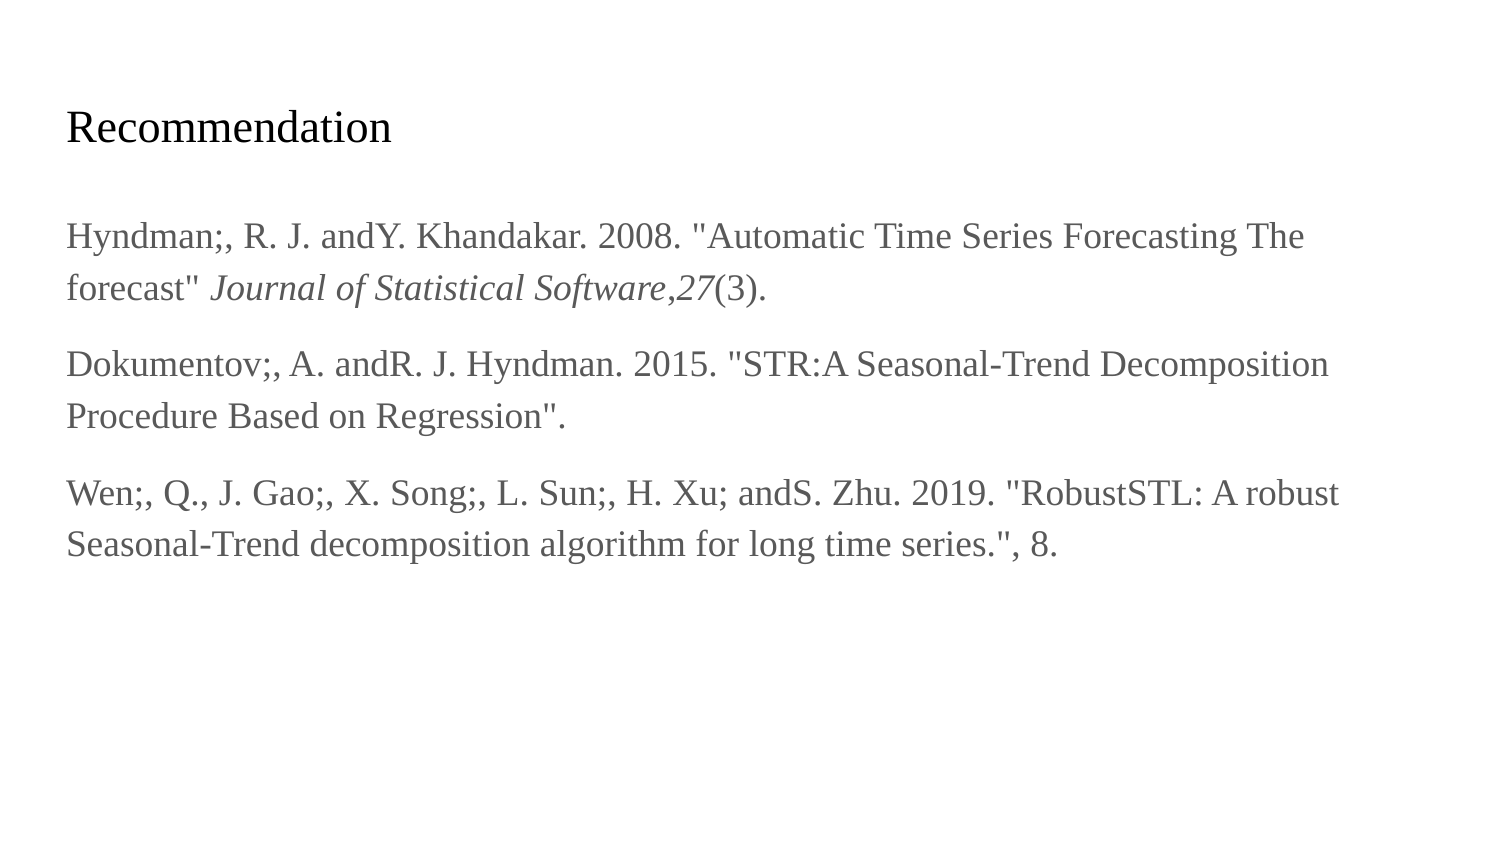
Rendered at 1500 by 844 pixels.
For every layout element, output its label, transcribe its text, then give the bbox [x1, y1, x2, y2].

list Hyndman;, R. J. andY. Khandakar. 2008. "Automatic Time Series Forecasting The forecast" Journal of Statistical Software,27(3). Dokumentov;, A. andR. J. Hyndman. 2015. "STR:A Seasonal-Trend Decomposition Procedure Based on Regression". Wen;, Q., J. Gao;, X. Song;, L. Sun;, H. Xu; andS. Zhu. 2019. "RobustSTL: A robust Seasonal-Trend decomposition algorithm for long time series.", 8. [51, 189, 1449, 750]
title Recommendation [51, 72, 1449, 167]
